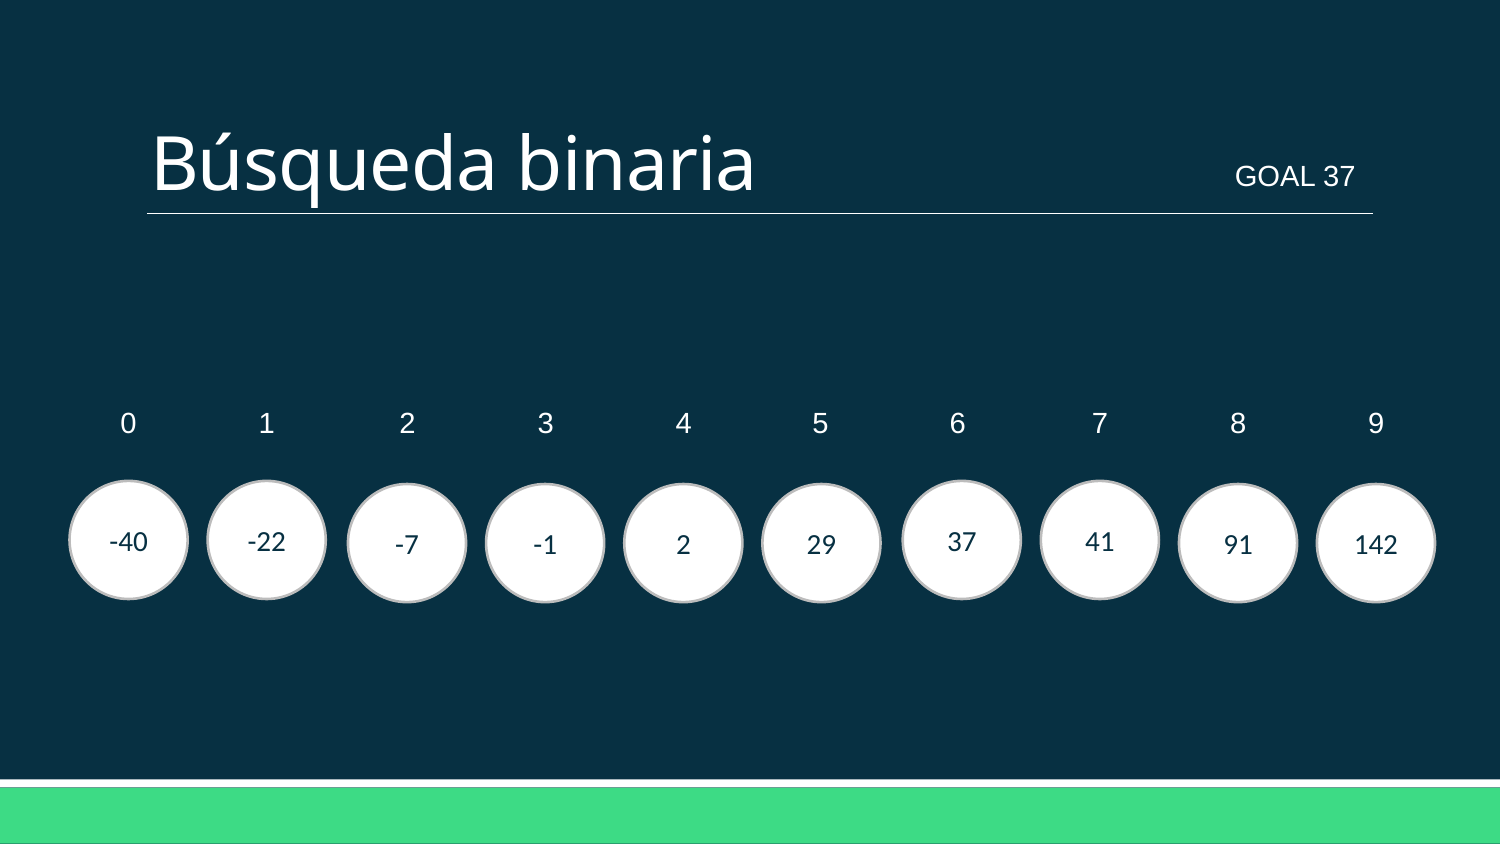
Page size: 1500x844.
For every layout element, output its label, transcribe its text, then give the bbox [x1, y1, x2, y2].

text_box 6 [922, 396, 994, 447]
text_box 142 [1315, 482, 1437, 604]
text_box -22 [206, 479, 328, 601]
text_box 5 [785, 396, 857, 447]
text_box GOAL 37 [1212, 149, 1379, 200]
text_box 3 [510, 396, 581, 447]
text_box 4 [648, 396, 720, 447]
text_box 9 [1340, 396, 1412, 447]
text_box -40 [68, 479, 189, 601]
text_box 8 [1202, 396, 1274, 447]
text_box 7 [1064, 396, 1136, 447]
text_box 29 [761, 482, 882, 604]
text_box 37 [901, 479, 1023, 601]
text_box 2 [371, 396, 443, 447]
text_box 0 [93, 396, 164, 447]
text_box 41 [1039, 479, 1161, 601]
text_box 2 [622, 482, 744, 604]
title Búsqueda binaria [135, 35, 1373, 214]
text_box -7 [346, 482, 468, 604]
text_box 91 [1177, 482, 1299, 604]
text_box 1 [231, 396, 303, 447]
text_box -1 [484, 482, 606, 604]
